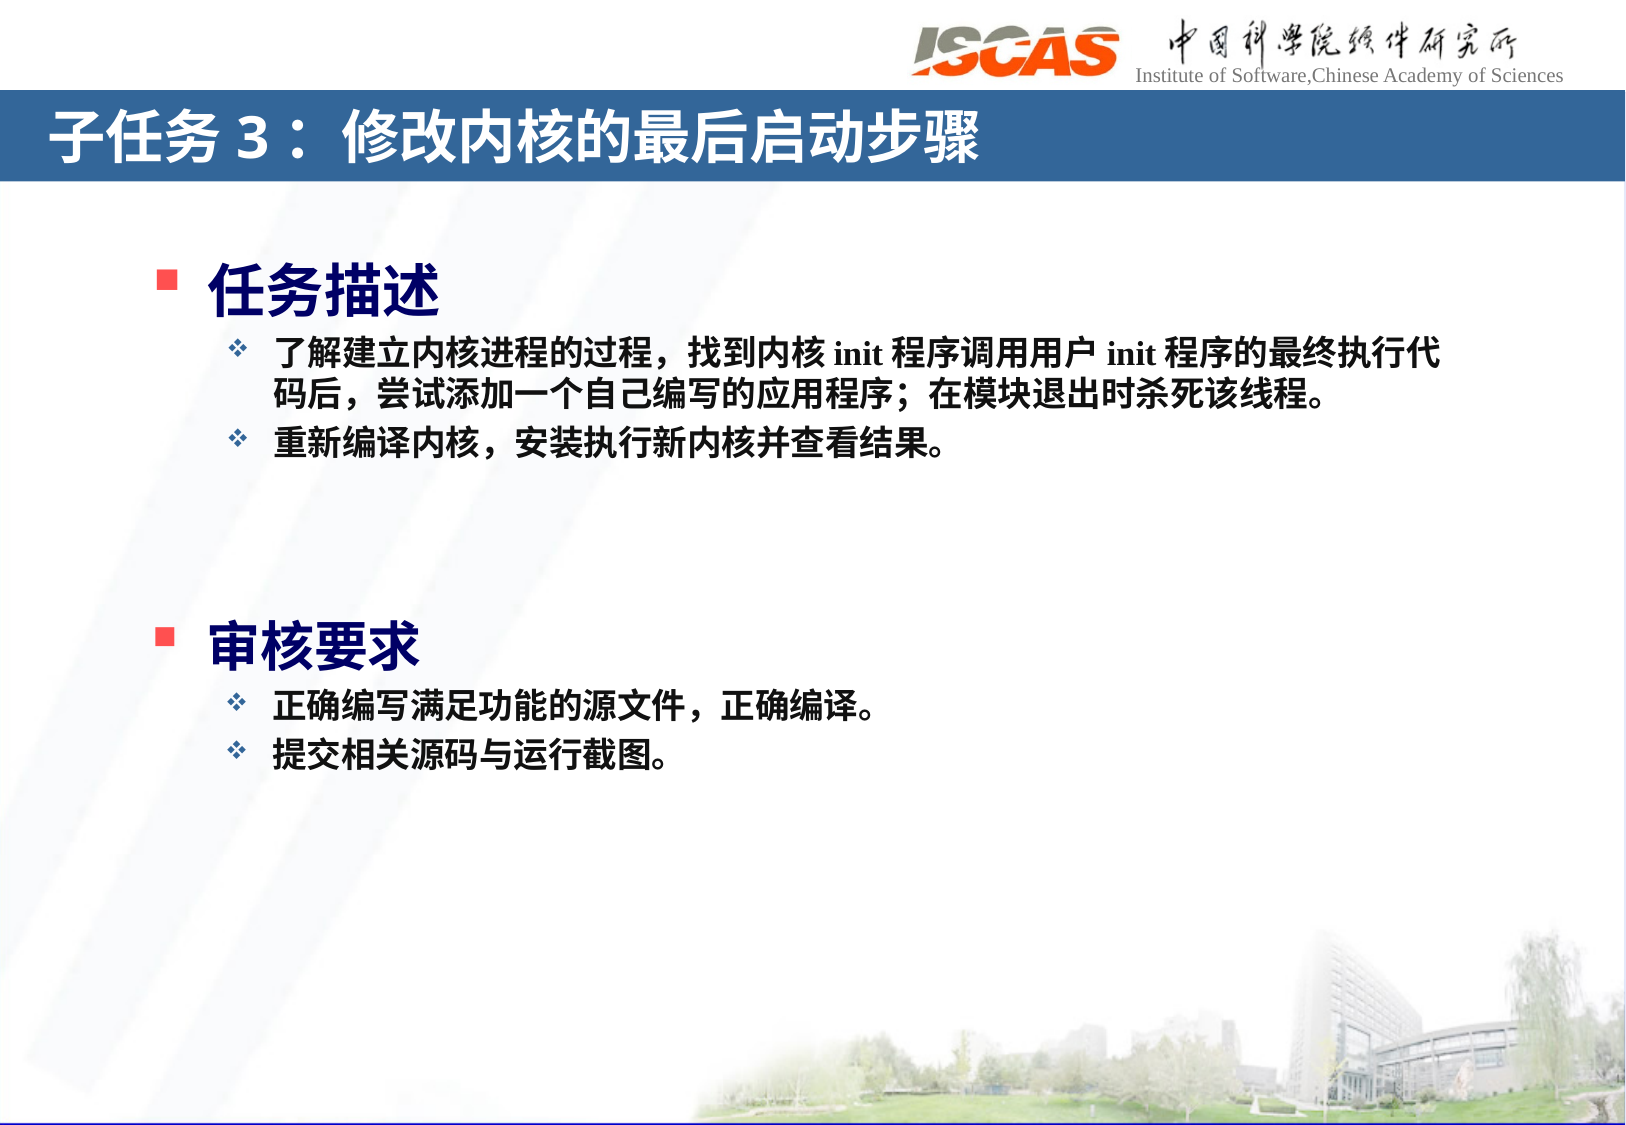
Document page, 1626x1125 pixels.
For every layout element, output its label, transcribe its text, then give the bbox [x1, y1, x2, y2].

picture [0, 92, 1626, 1125]
title 子任务3：修改内核的最后启动步骤 [0, 89, 1625, 182]
text_box 任务描述 了解建立内核进程的过程，找到内核init程序调用用户init程序的最终执行代码后，尝试添加一个自己编写的应用程序；在模块退出时杀死该线程。 重新编译内核，安装执行新内核并查看结果。 [136, 246, 1489, 596]
picture [907, 18, 1132, 87]
text_box 审核要求 正确编写满足功能的源文件，正确编译。 提交相关源码与运行截图。 [136, 605, 1489, 846]
picture [1166, 15, 1519, 71]
